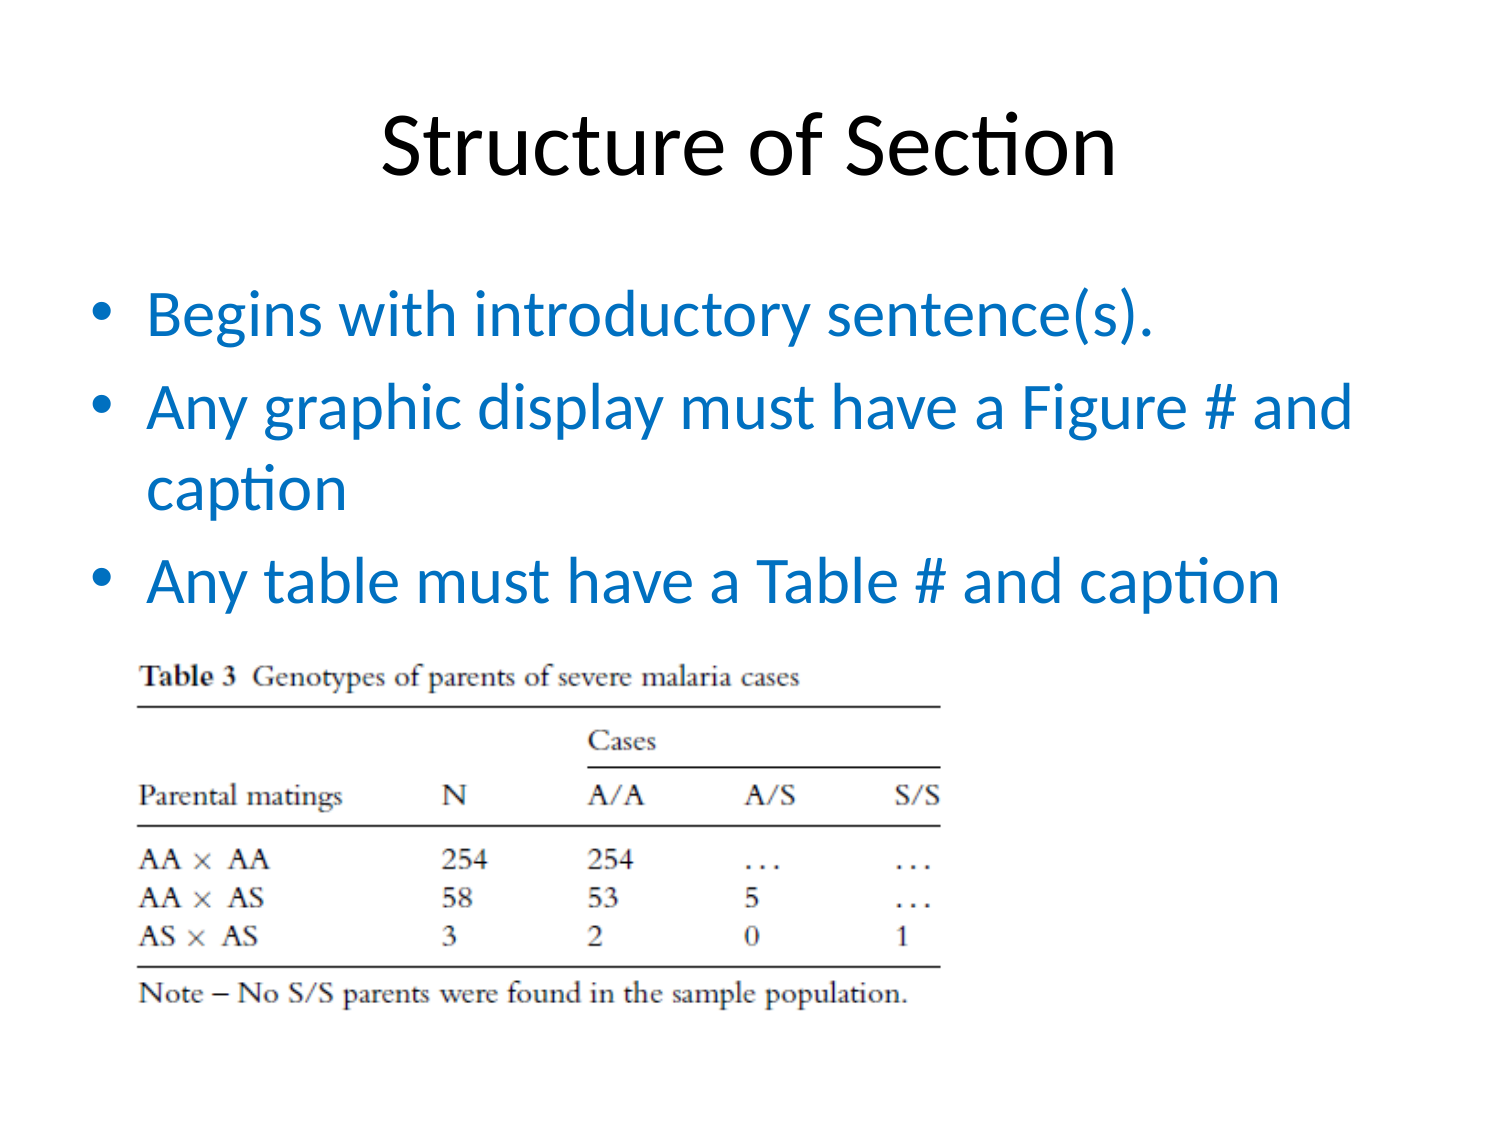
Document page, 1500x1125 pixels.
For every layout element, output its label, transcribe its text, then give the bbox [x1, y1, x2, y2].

picture [99, 624, 952, 1026]
title Structure of Section [75, 45, 1425, 233]
list Begins with introductory sentence(s). Any graphic display must have a Figure # and caption Any table must have a Table # and caption [75, 262, 1425, 1005]
